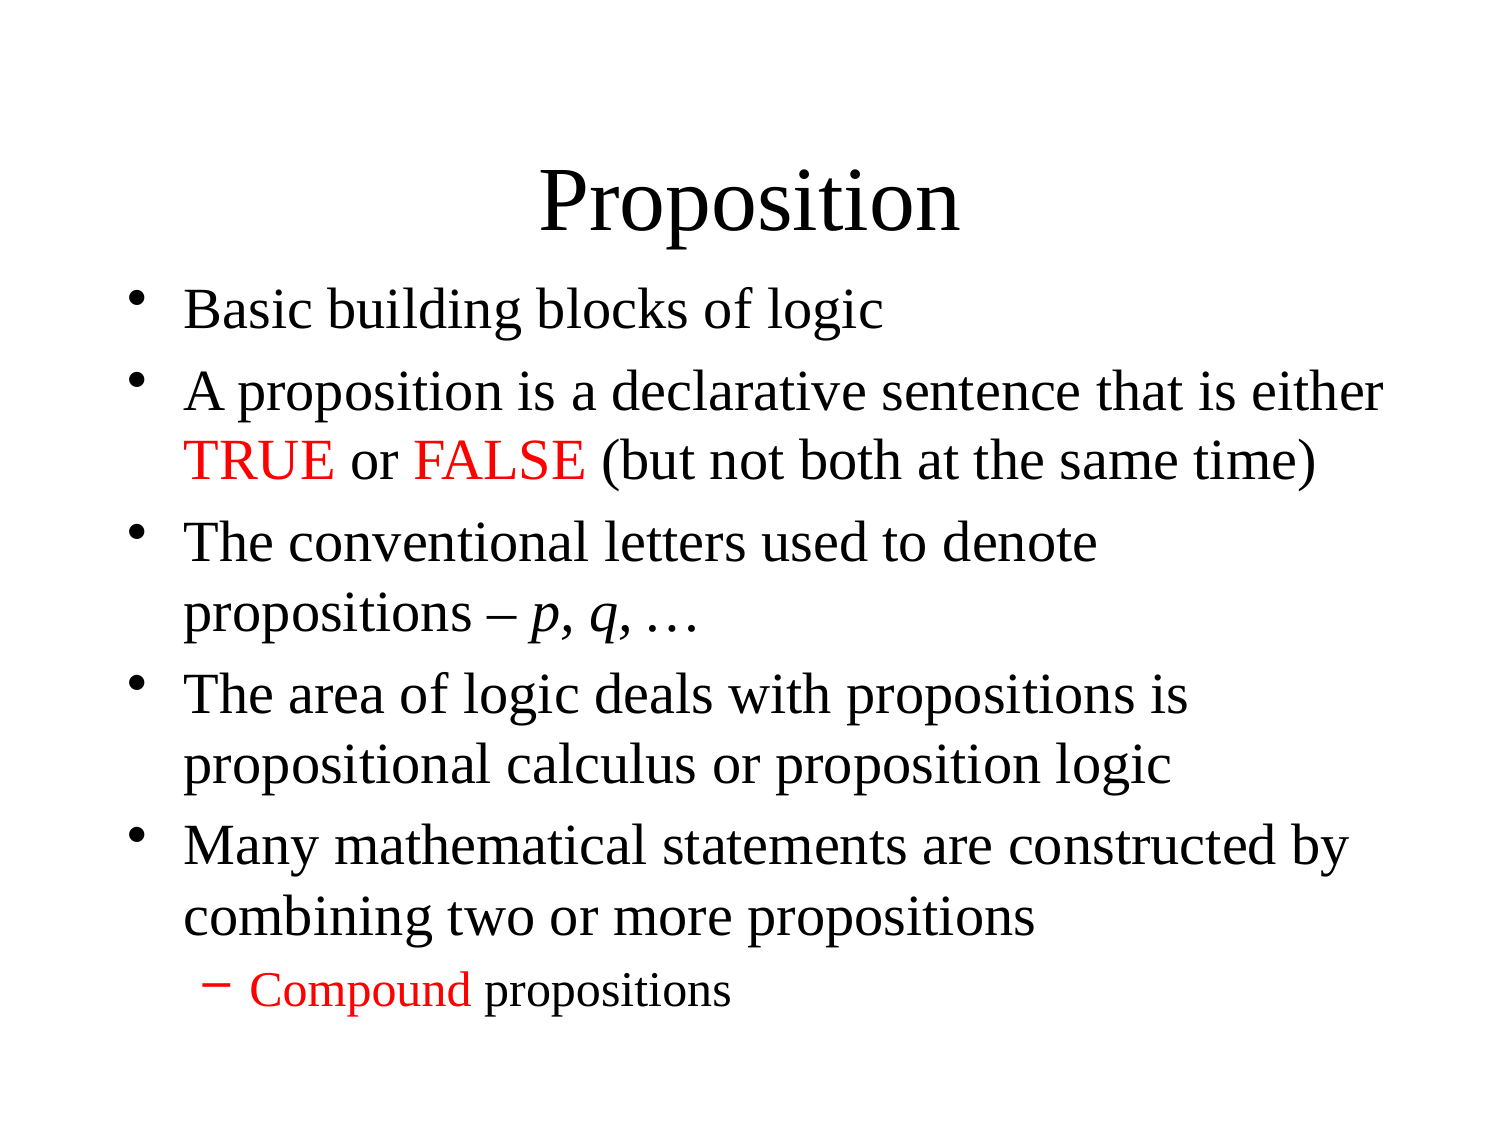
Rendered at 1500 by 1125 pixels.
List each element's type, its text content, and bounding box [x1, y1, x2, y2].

list Basic building blocks of logic A proposition is a declarative sentence that is either TRUE or FALSE (but not both at the same time) The conventional letters used to denote propositions – p, q, … The area of logic deals with propositions is propositional calculus or proposition logic Many mathematical statements are constructed by combining two or more propositions Compound propositions [112, 262, 1413, 1026]
title Proposition [112, 99, 1388, 262]
